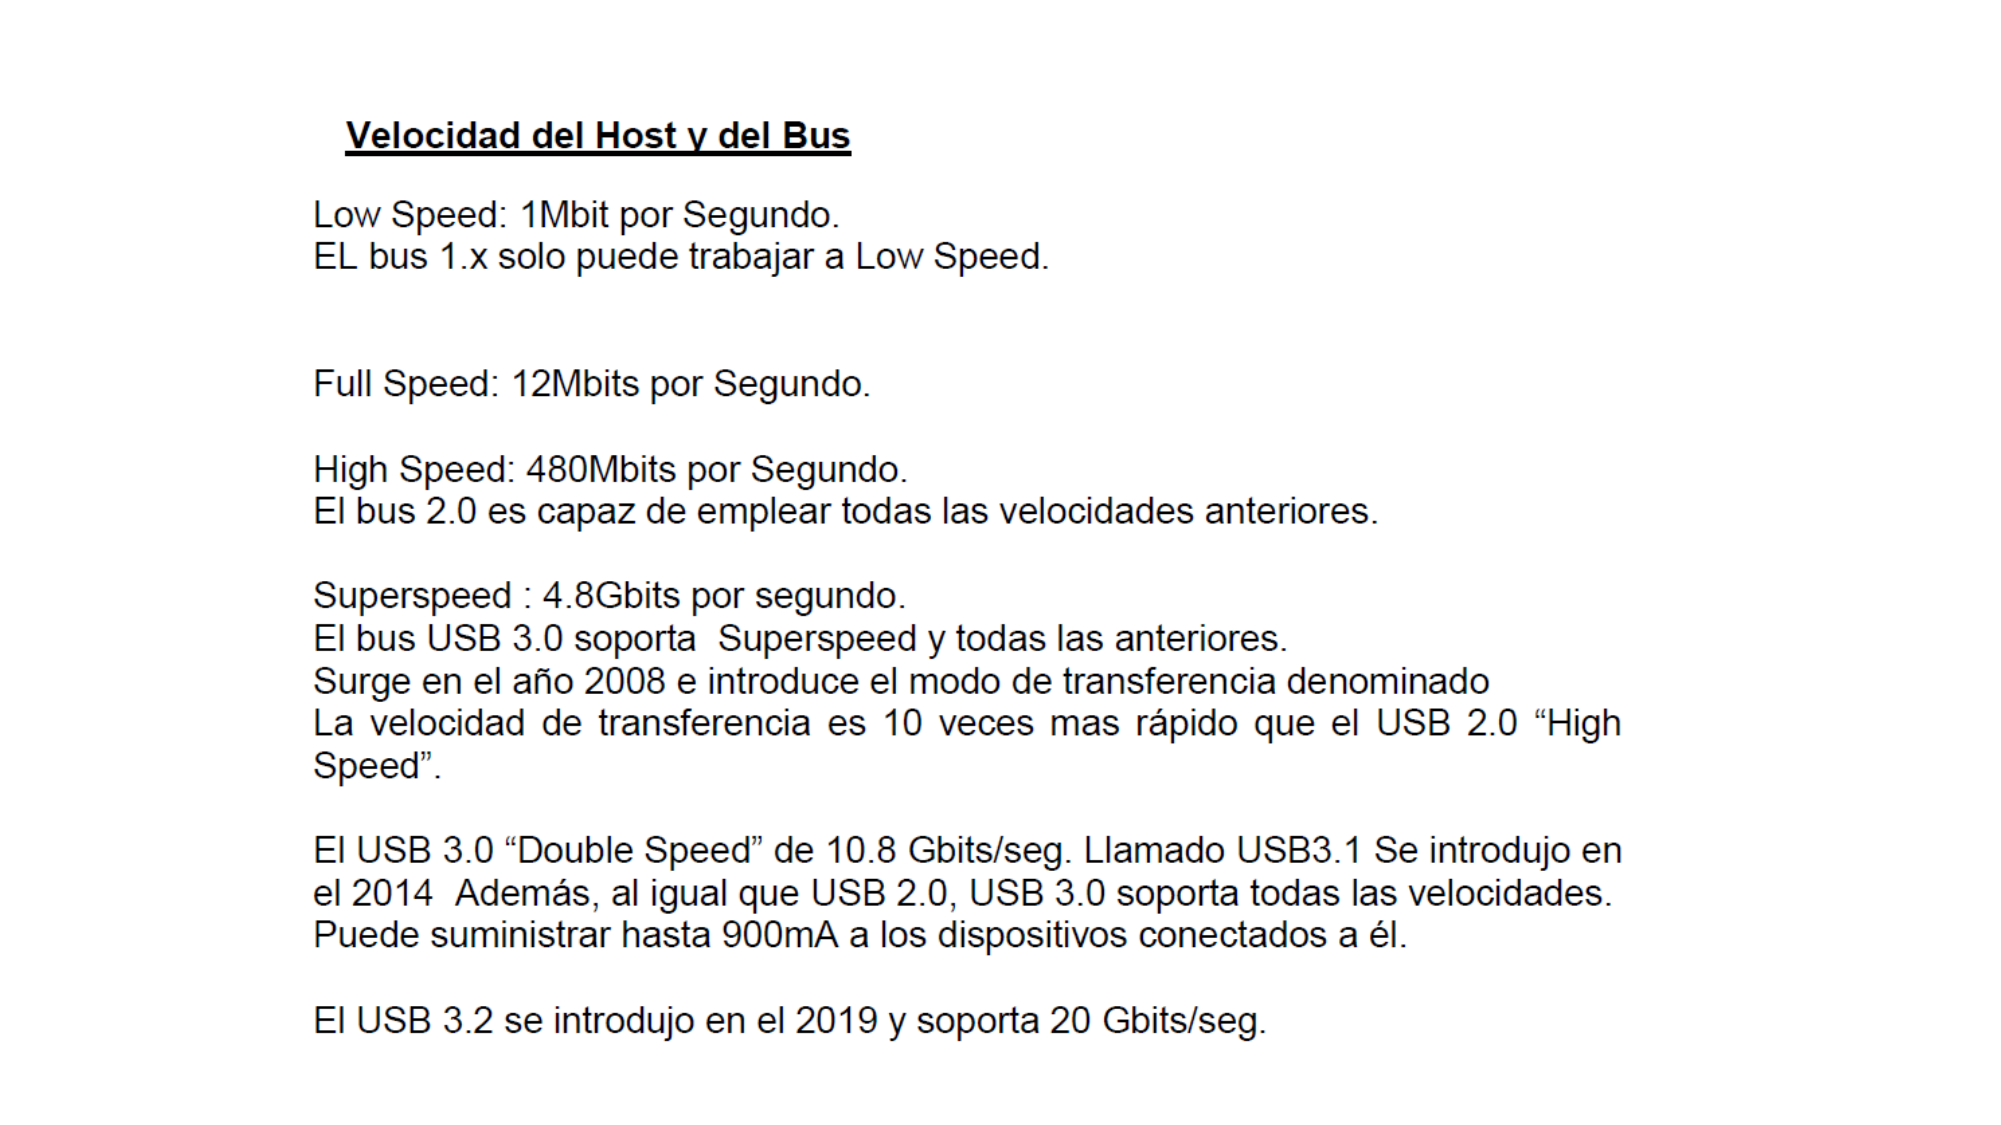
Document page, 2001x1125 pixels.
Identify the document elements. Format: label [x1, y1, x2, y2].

picture [282, 96, 1664, 1059]
